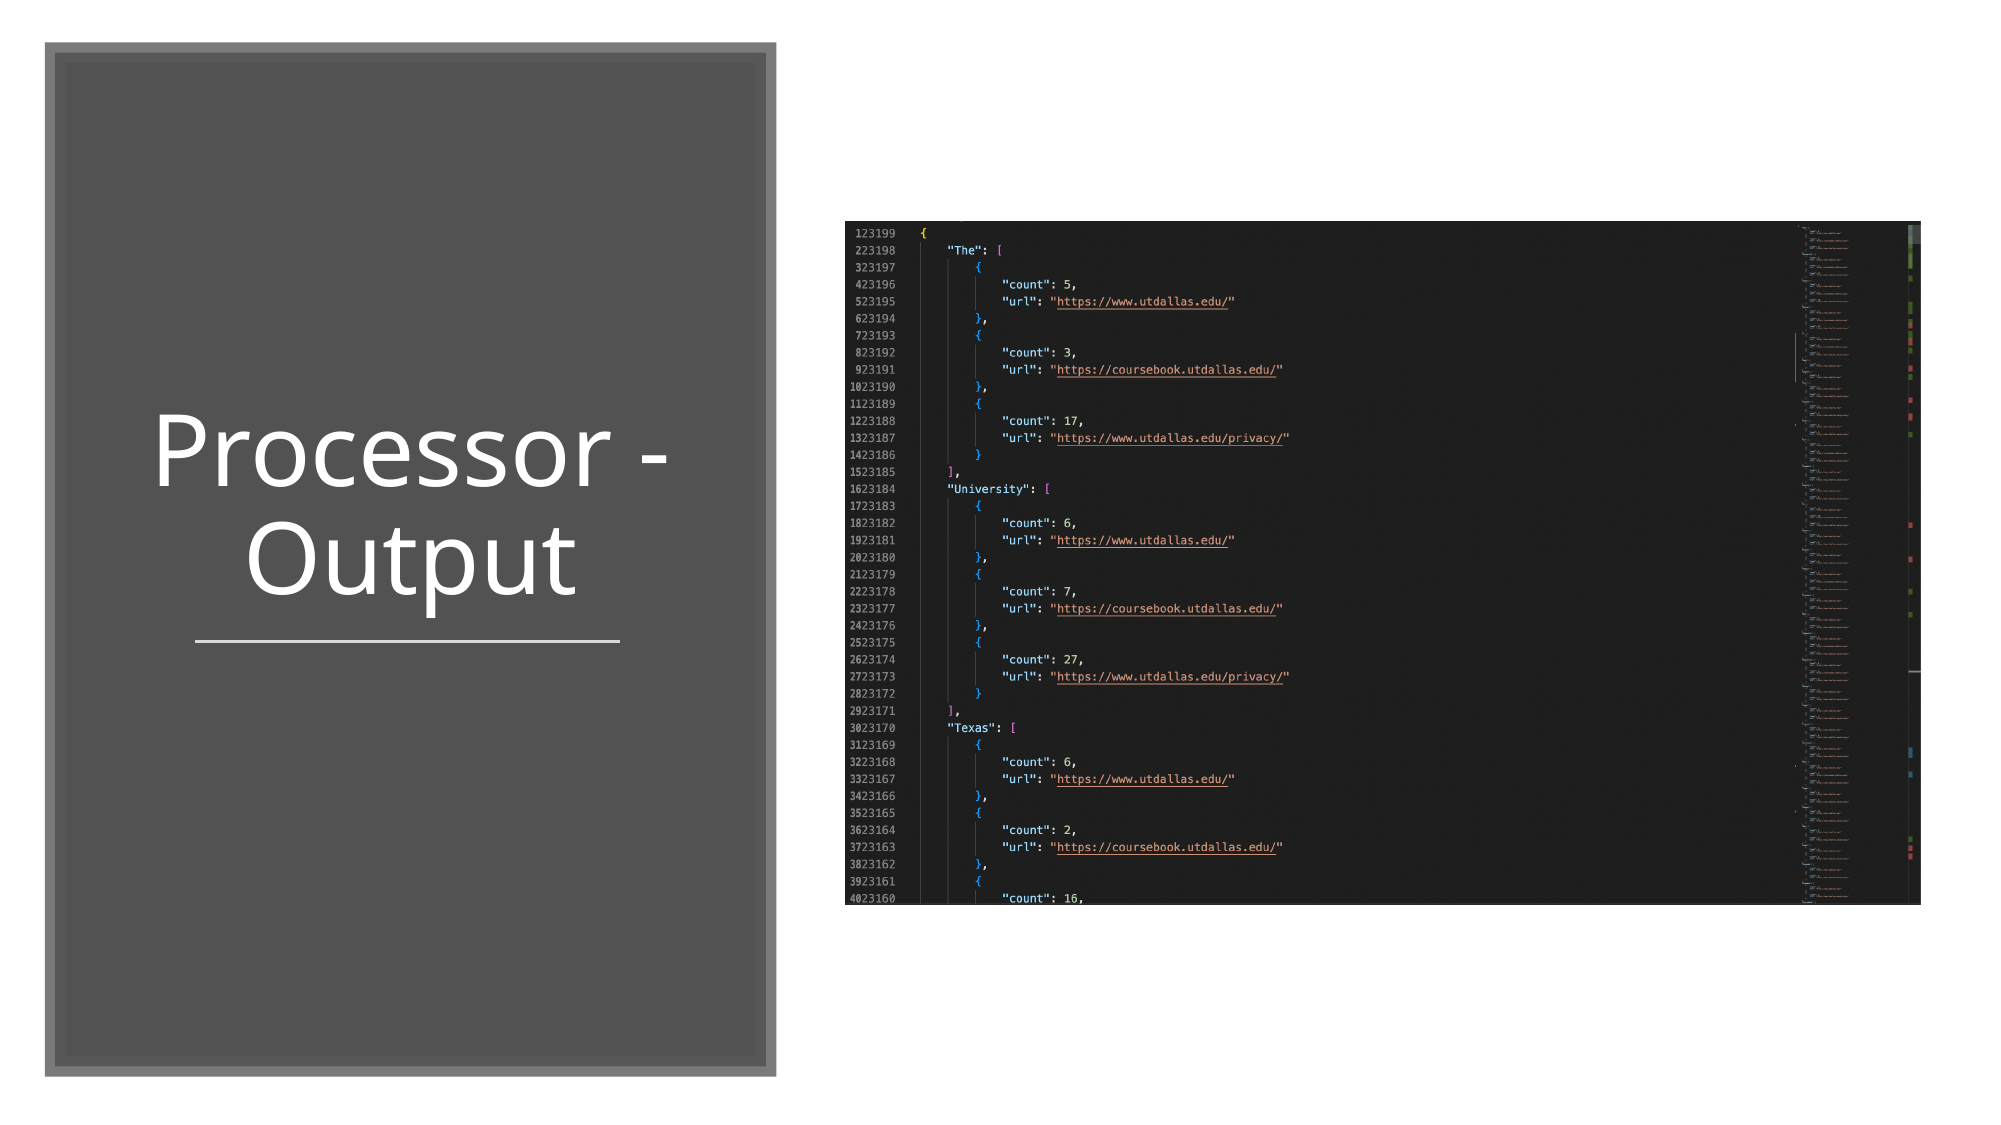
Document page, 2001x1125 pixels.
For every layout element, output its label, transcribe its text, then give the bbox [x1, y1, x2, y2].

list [845, 221, 1921, 905]
title Processor - Output [110, 149, 711, 624]
text_box [54, 52, 767, 1067]
